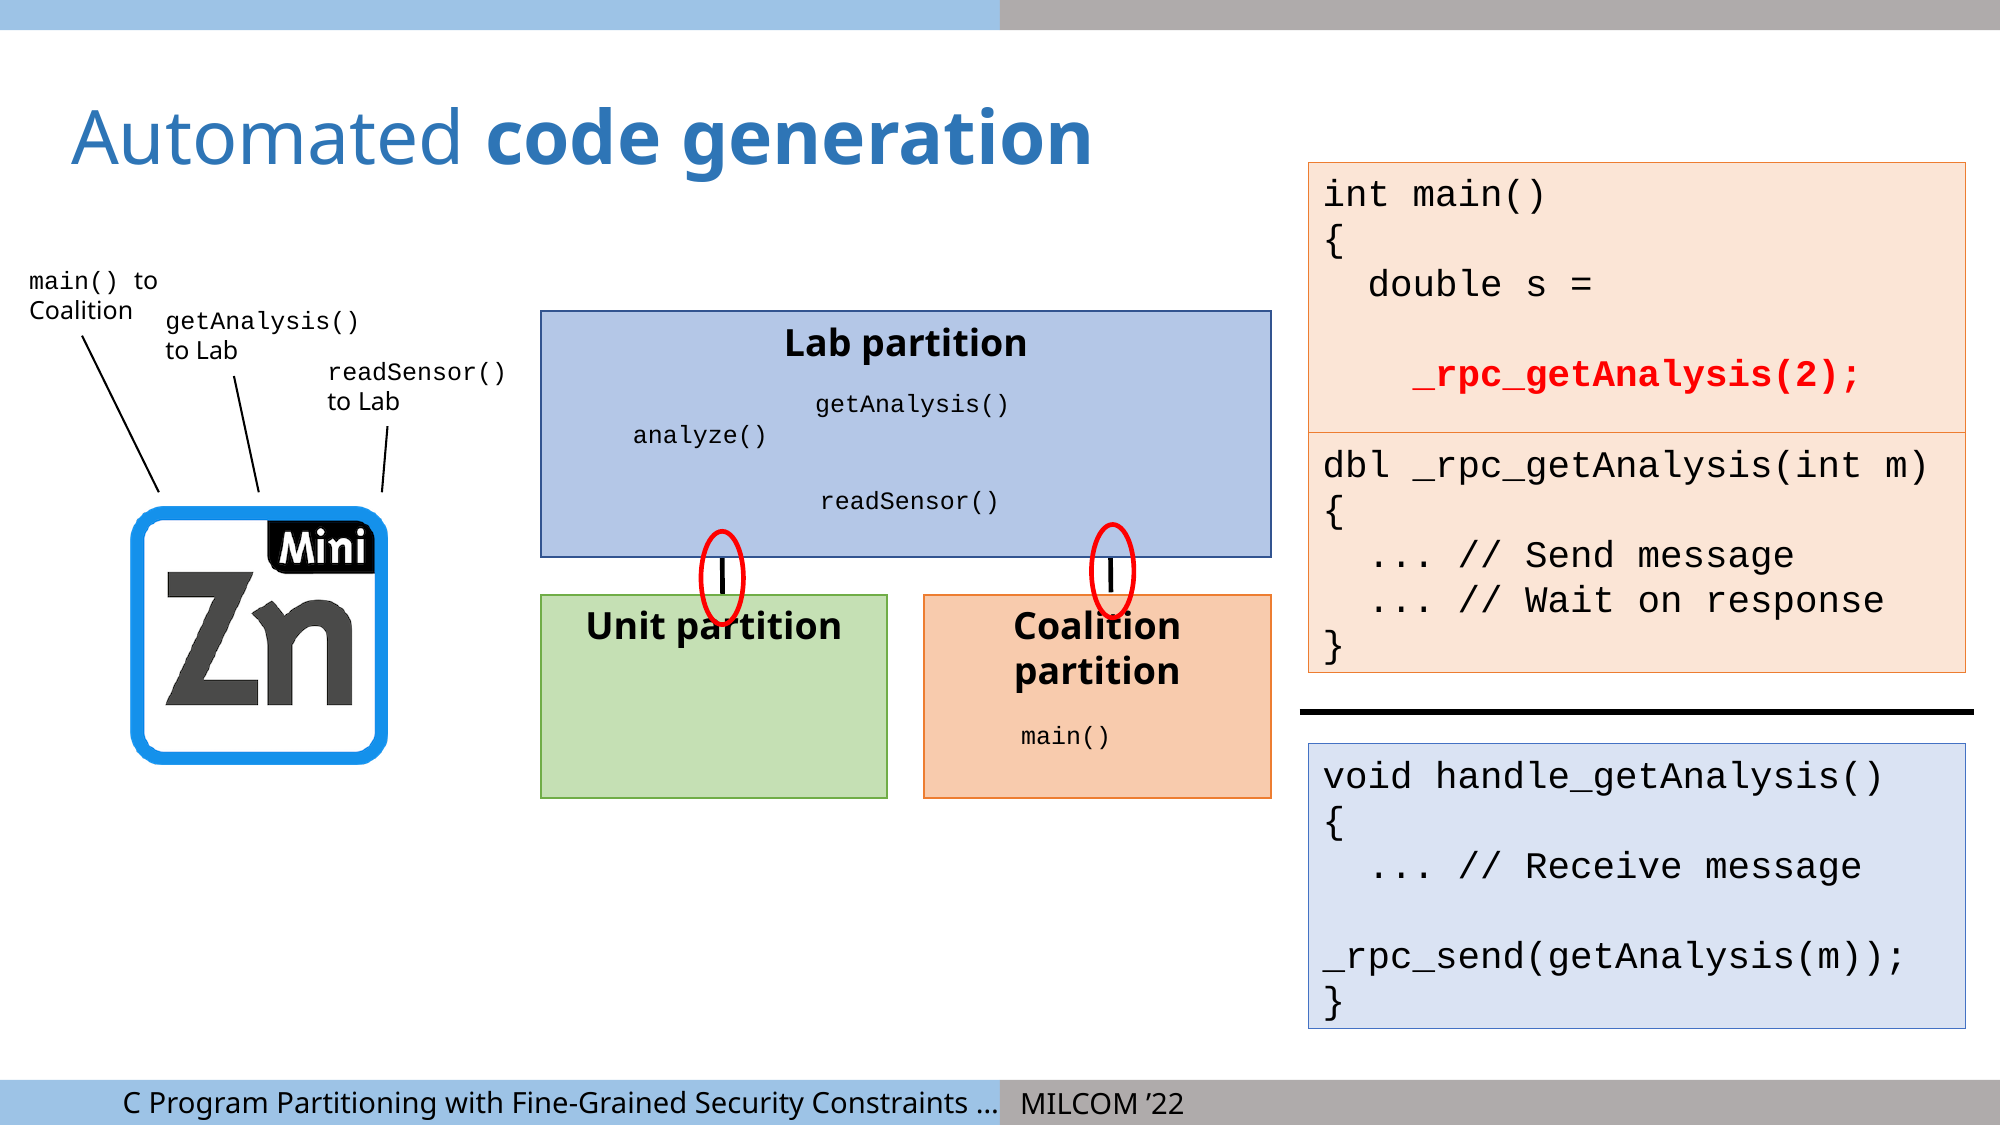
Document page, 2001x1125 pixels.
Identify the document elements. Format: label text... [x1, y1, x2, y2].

text_box getAnalysis() to Lab [150, 297, 393, 373]
picture [129, 506, 388, 765]
text_box [999, 0, 2000, 31]
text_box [381, 426, 388, 493]
text_box MILCOM ’22 [1005, 1077, 1200, 1125]
text_box [0, 0, 999, 31]
text_box [1200, 1079, 2000, 1125]
text_box dbl _rpc_getAnalysis(int m) { ... // Send message ... // Wait on response } [1308, 432, 1966, 673]
text_box main() to Coalition [14, 256, 197, 332]
text_box getAnalysis() [800, 379, 1030, 425]
text_box C Program Partitioning with Fine-Grained Security Constraints … [107, 1077, 1005, 1125]
text_box [0, 1079, 107, 1125]
text_box readSensor() to Lab [312, 347, 529, 423]
text_box int main() { double s = _rpc_getAnalysis(2); } [1308, 162, 1966, 432]
text_box [1090, 523, 1135, 619]
text_box analyze() [618, 410, 848, 456]
text_box main() [1006, 711, 1156, 757]
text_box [81, 335, 159, 493]
text_box readSensor() [805, 476, 1029, 522]
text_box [233, 375, 259, 493]
text_box [923, 700, 1272, 799]
text_box [699, 530, 745, 626]
text_box Unit partition [554, 594, 874, 655]
text_box [540, 310, 1272, 558]
text_box void handle_getAnalysis() { ... // Receive message _rpc_send(getAnalysis(m)); } [1308, 743, 1966, 1029]
text_box [540, 594, 888, 799]
text_box Automated code generation [56, 82, 1938, 188]
text_box Lab partition [698, 311, 1115, 372]
text_box Coalition partition [923, 594, 1272, 700]
